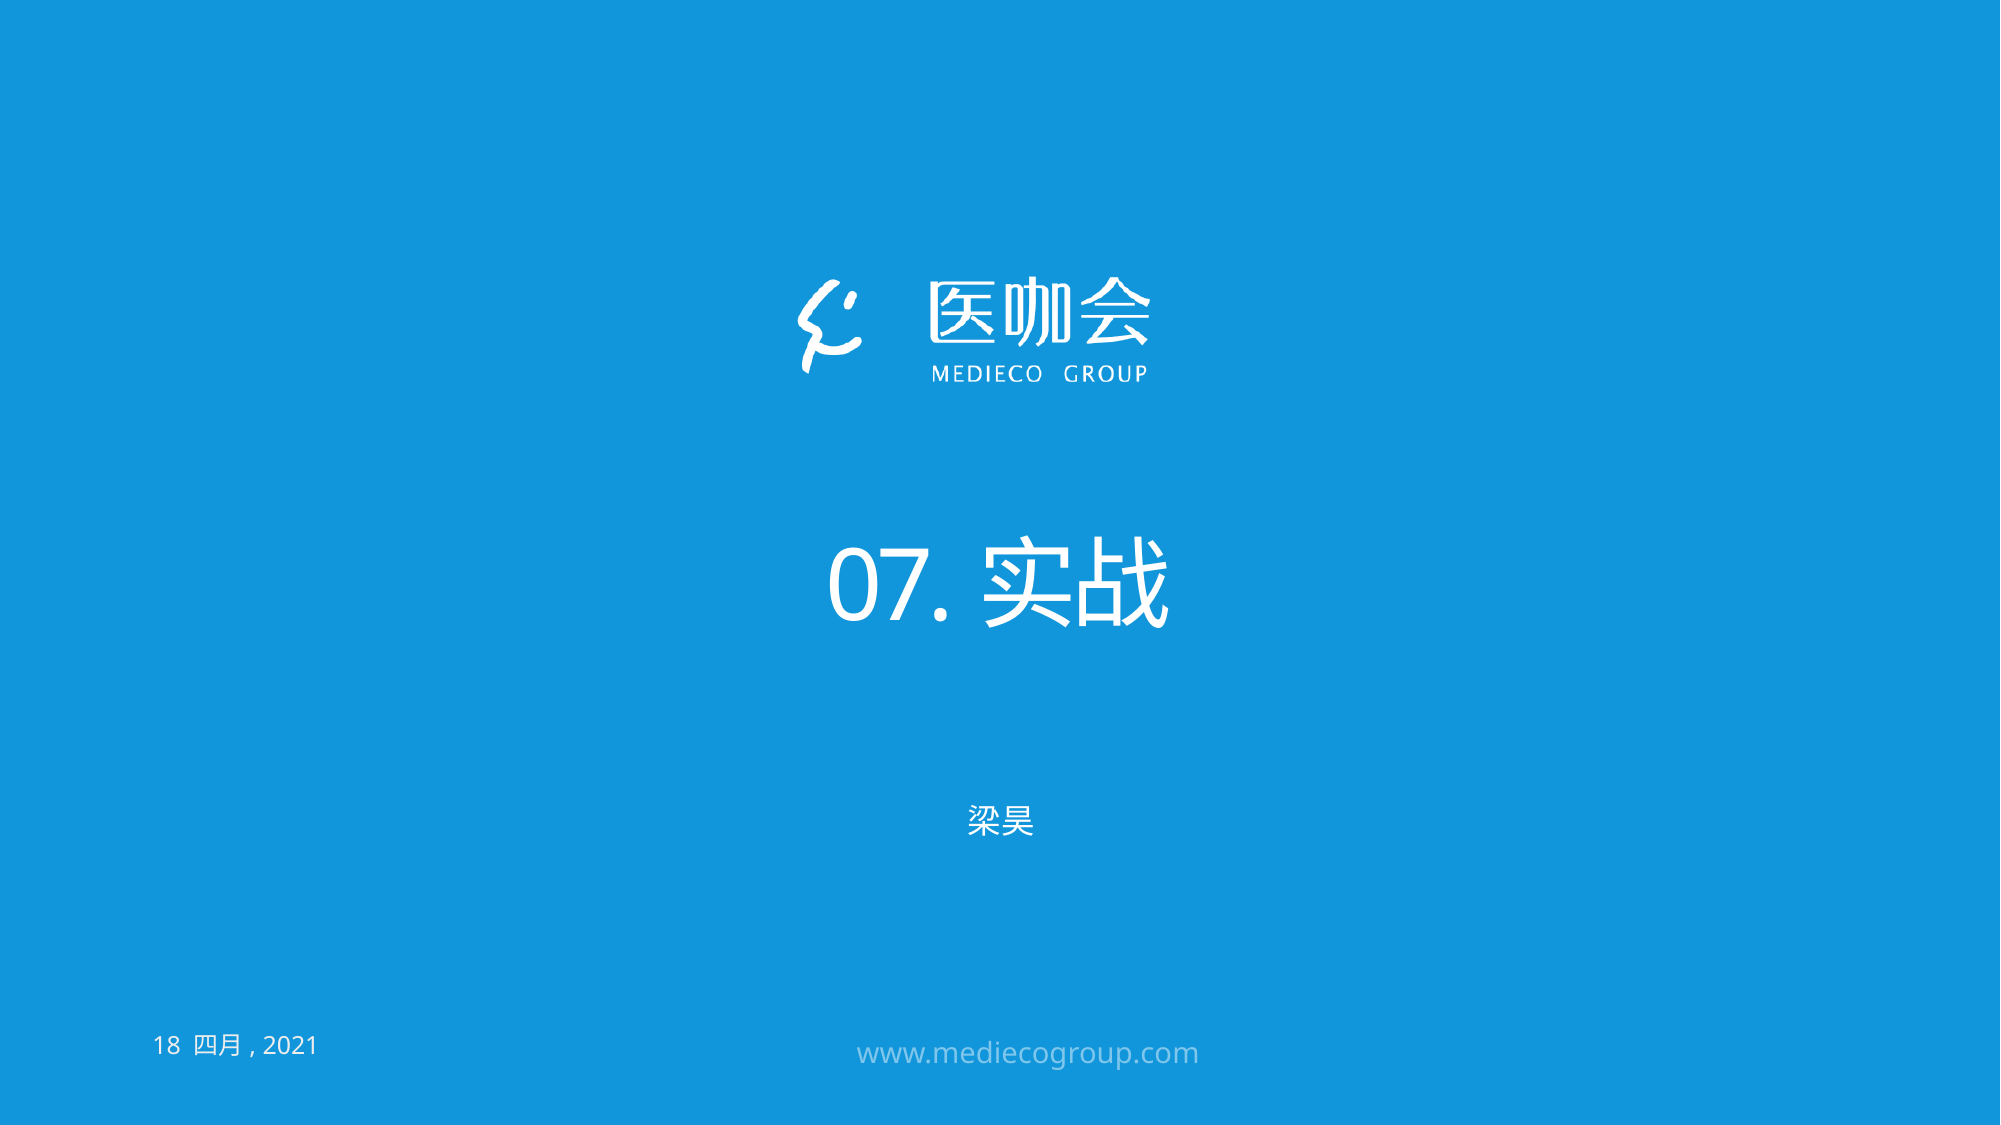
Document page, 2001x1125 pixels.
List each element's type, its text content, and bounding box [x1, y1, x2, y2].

title 07.实战 [248, 527, 1749, 719]
subtitle 梁昊 [251, 724, 1752, 849]
picture [797, 276, 1150, 382]
slide_number 18 四月, 2021 [137, 1014, 588, 1075]
